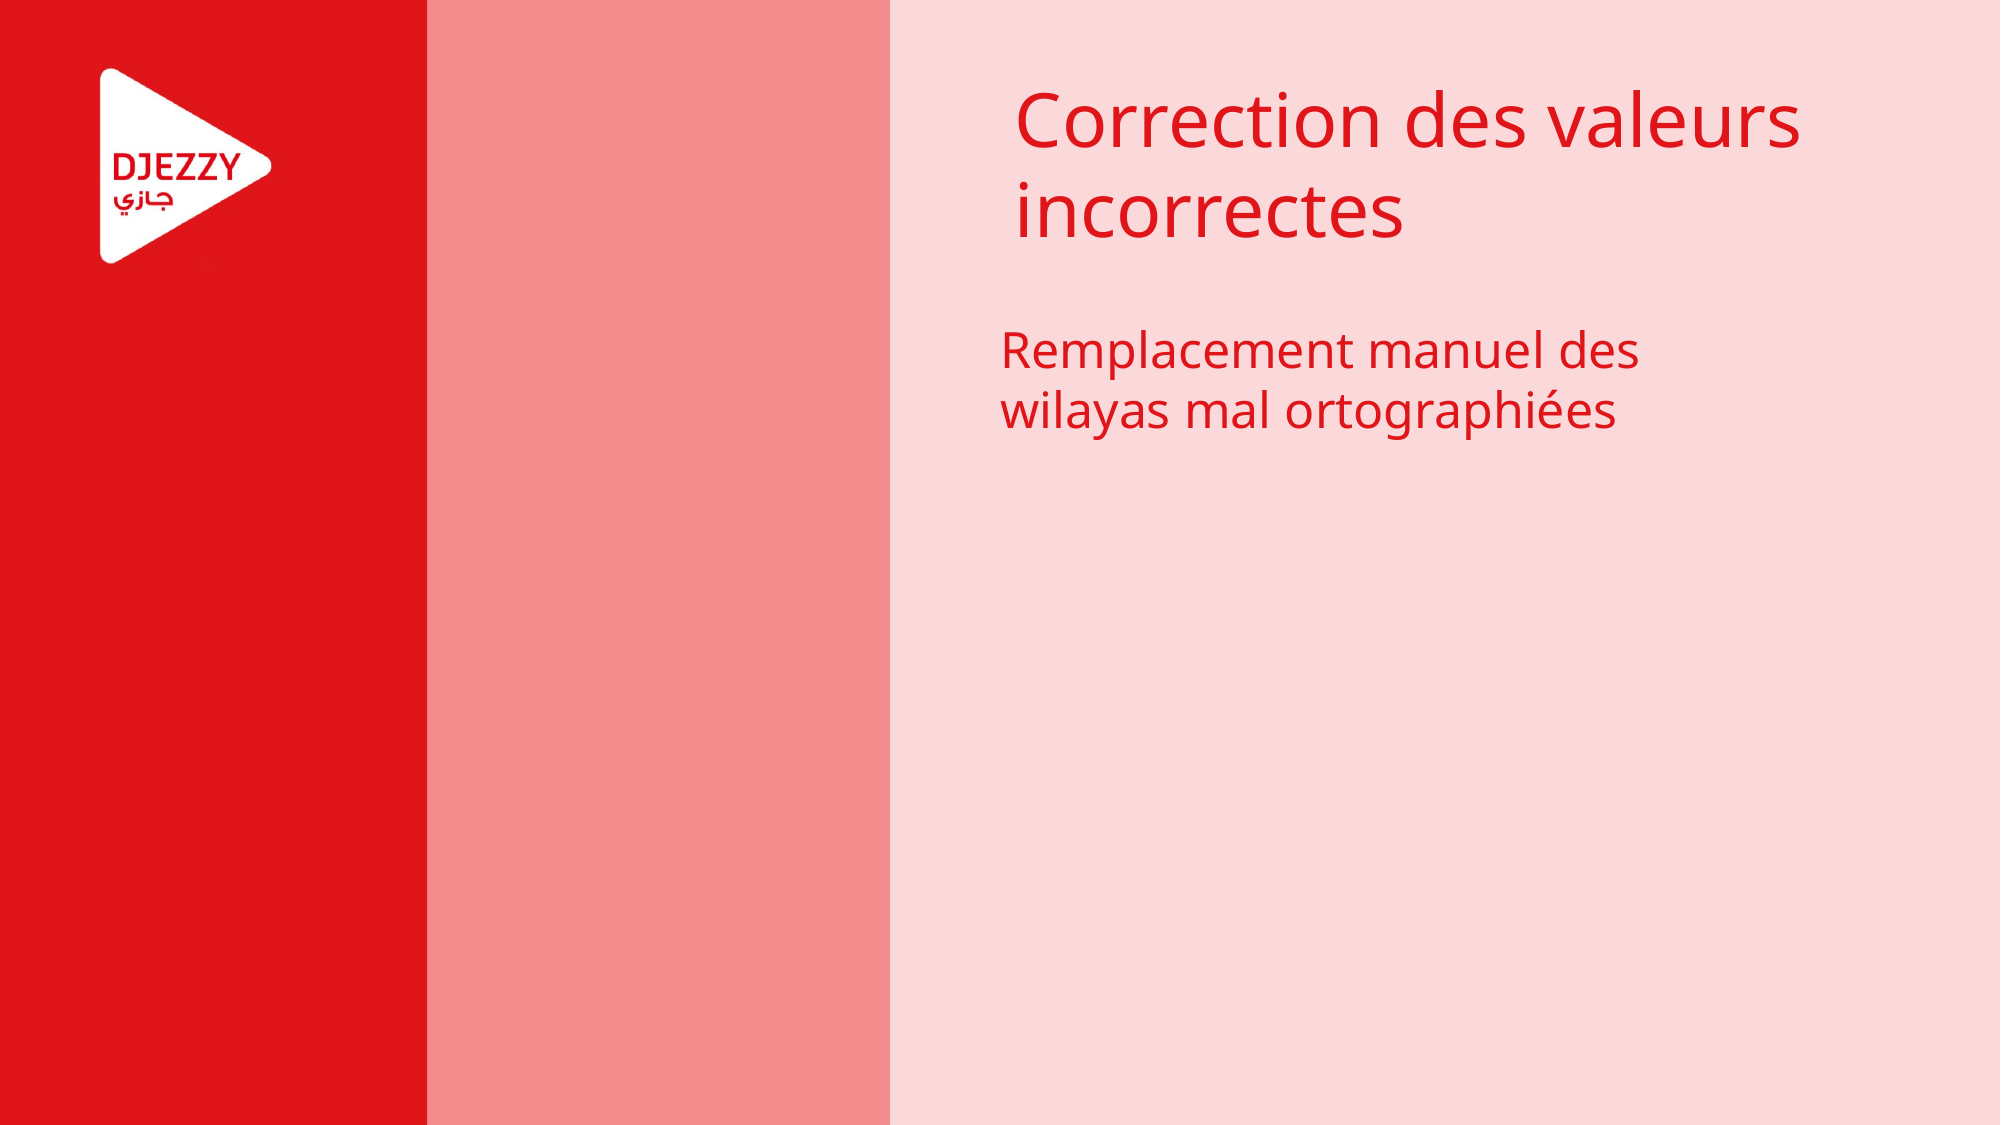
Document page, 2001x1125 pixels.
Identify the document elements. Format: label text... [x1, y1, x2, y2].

picture [97, 64, 273, 266]
text_box [428, 0, 891, 1125]
text_box Remplacement manuel des wilayas mal ortographiées [910, 310, 1799, 446]
text_box [0, 0, 428, 1125]
text_box [891, 0, 2000, 1125]
text_box Correction des valeurs incorrectes [999, 64, 2000, 260]
